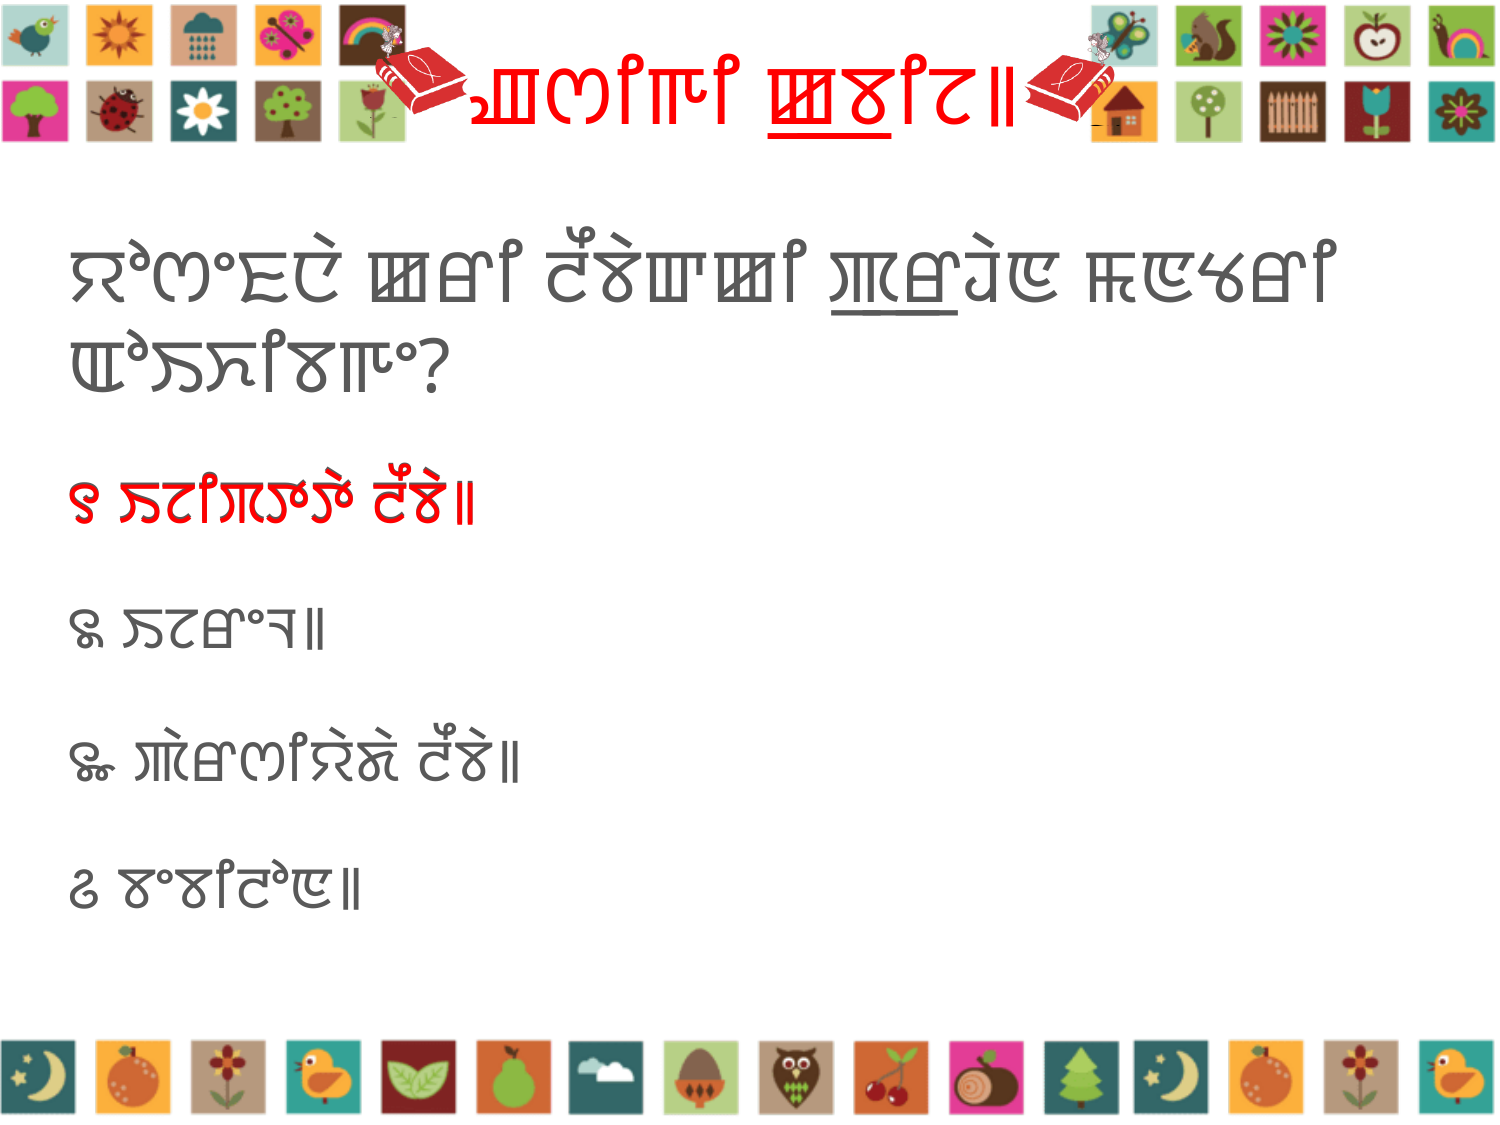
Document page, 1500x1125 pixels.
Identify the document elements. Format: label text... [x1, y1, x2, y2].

text_box ꯴ ꯕꯦꯕꯤꯂꯣꯟ꯫ [53, 842, 1483, 928]
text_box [0, 1028, 1500, 1118]
text_box ꯱ ꯏꯖꯤꯞꯇꯇꯥ ꯂꯩꯕꯥ꯫ [53, 457, 1483, 543]
text_box ꯲ ꯏꯖꯔꯦꯜ꯫ [53, 582, 1436, 668]
text_box ꯉꯁꯤꯒꯤ ꯀ꯭ꯕꯤꯖ꯫ [424, 33, 1077, 149]
picture [0, 3, 501, 150]
text_box ꯳ ꯄꯥꯔꯁꯤꯌꯥꯗꯥ ꯂꯩꯕꯥ꯫ [53, 716, 1483, 801]
picture [993, 3, 1500, 150]
text_box ꯌꯣꯁꯦꯐꯅꯥ ꯀꯔꯤ ꯂꯩꯕꯥꯛꯀꯤ ꯄ꯭ꯔꯙꯥꯟ ꯃꯟꯠꯔꯤ ꯑꯣꯏꯈꯤꯕꯒꯦ? [53, 219, 1436, 415]
